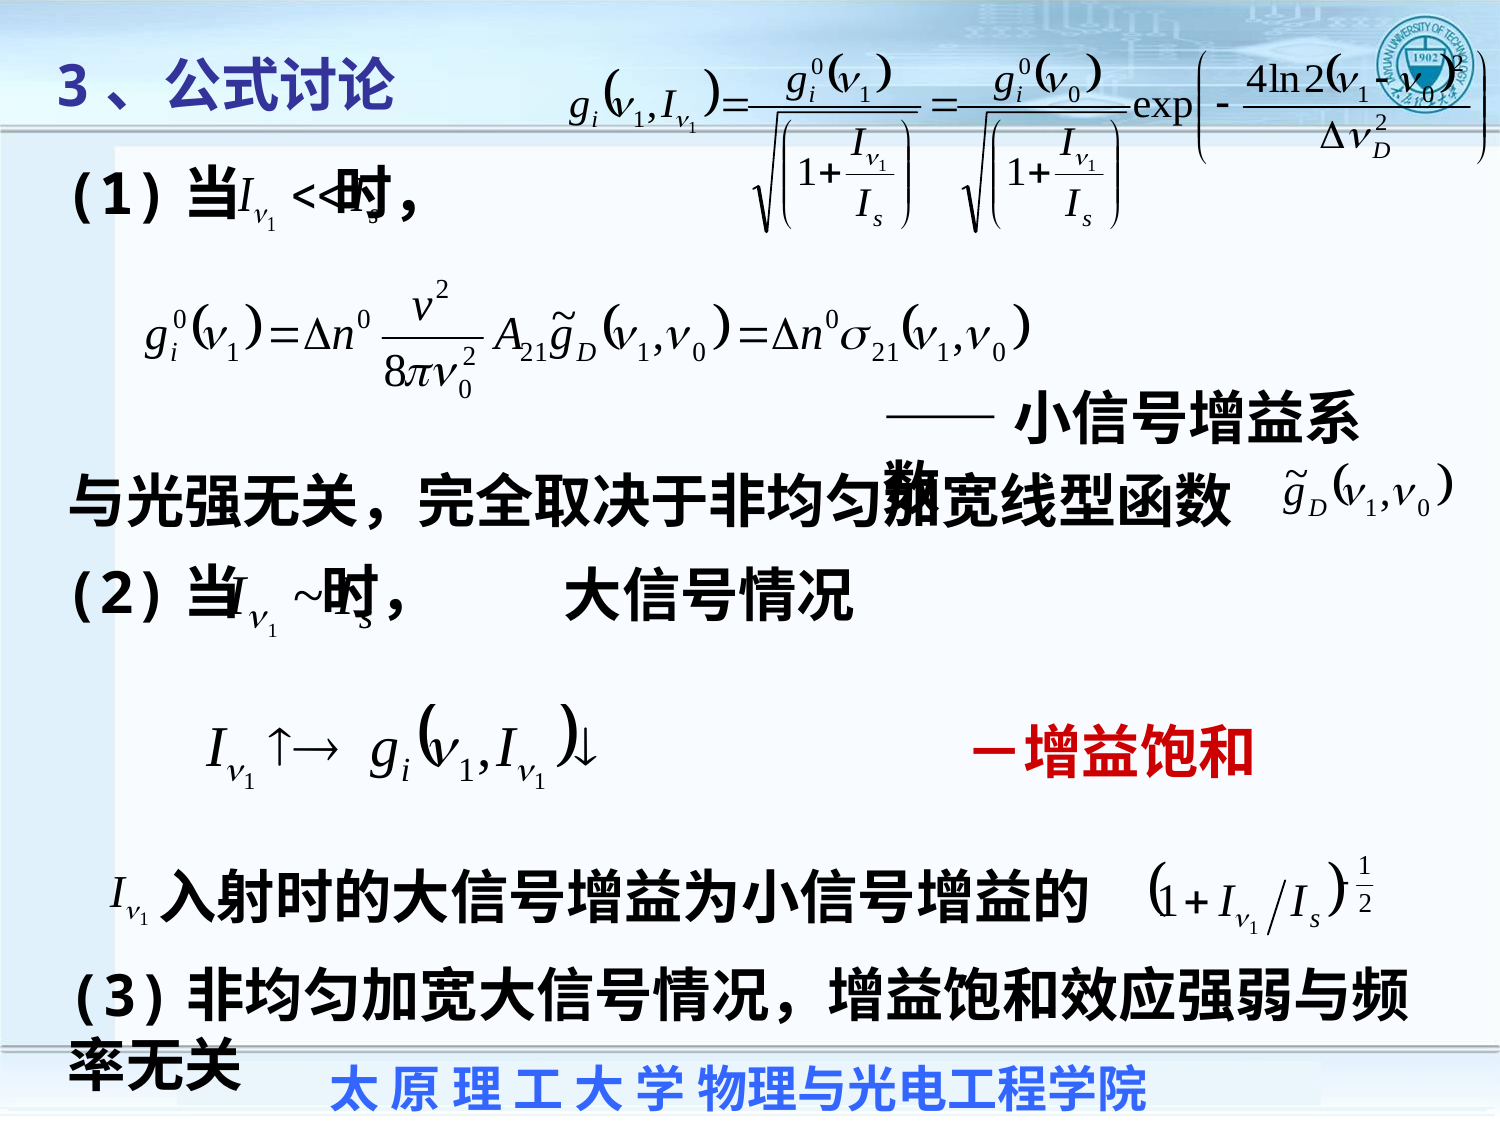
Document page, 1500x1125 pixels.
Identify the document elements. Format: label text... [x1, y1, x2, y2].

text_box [64, 547, 1105, 647]
picture [0, 0, 1500, 1123]
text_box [229, 160, 388, 241]
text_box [560, 42, 1500, 243]
text_box (1)当 时， [64, 148, 555, 234]
text_box －增益饱和 [950, 707, 1353, 793]
text_box (3)非均匀加宽大信号情况，增益饱和效应强弱与频率无关 [53, 950, 1459, 1106]
text_box 与光强无关，完全取决于非均匀加宽线型函数 [53, 456, 1329, 541]
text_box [135, 266, 1034, 409]
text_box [1274, 461, 1454, 528]
text_box ——小信号增益系数 [868, 373, 1436, 460]
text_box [0, 845, 1383, 944]
text_box 3、公式讨论 [41, 15, 1417, 126]
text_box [194, 703, 621, 801]
